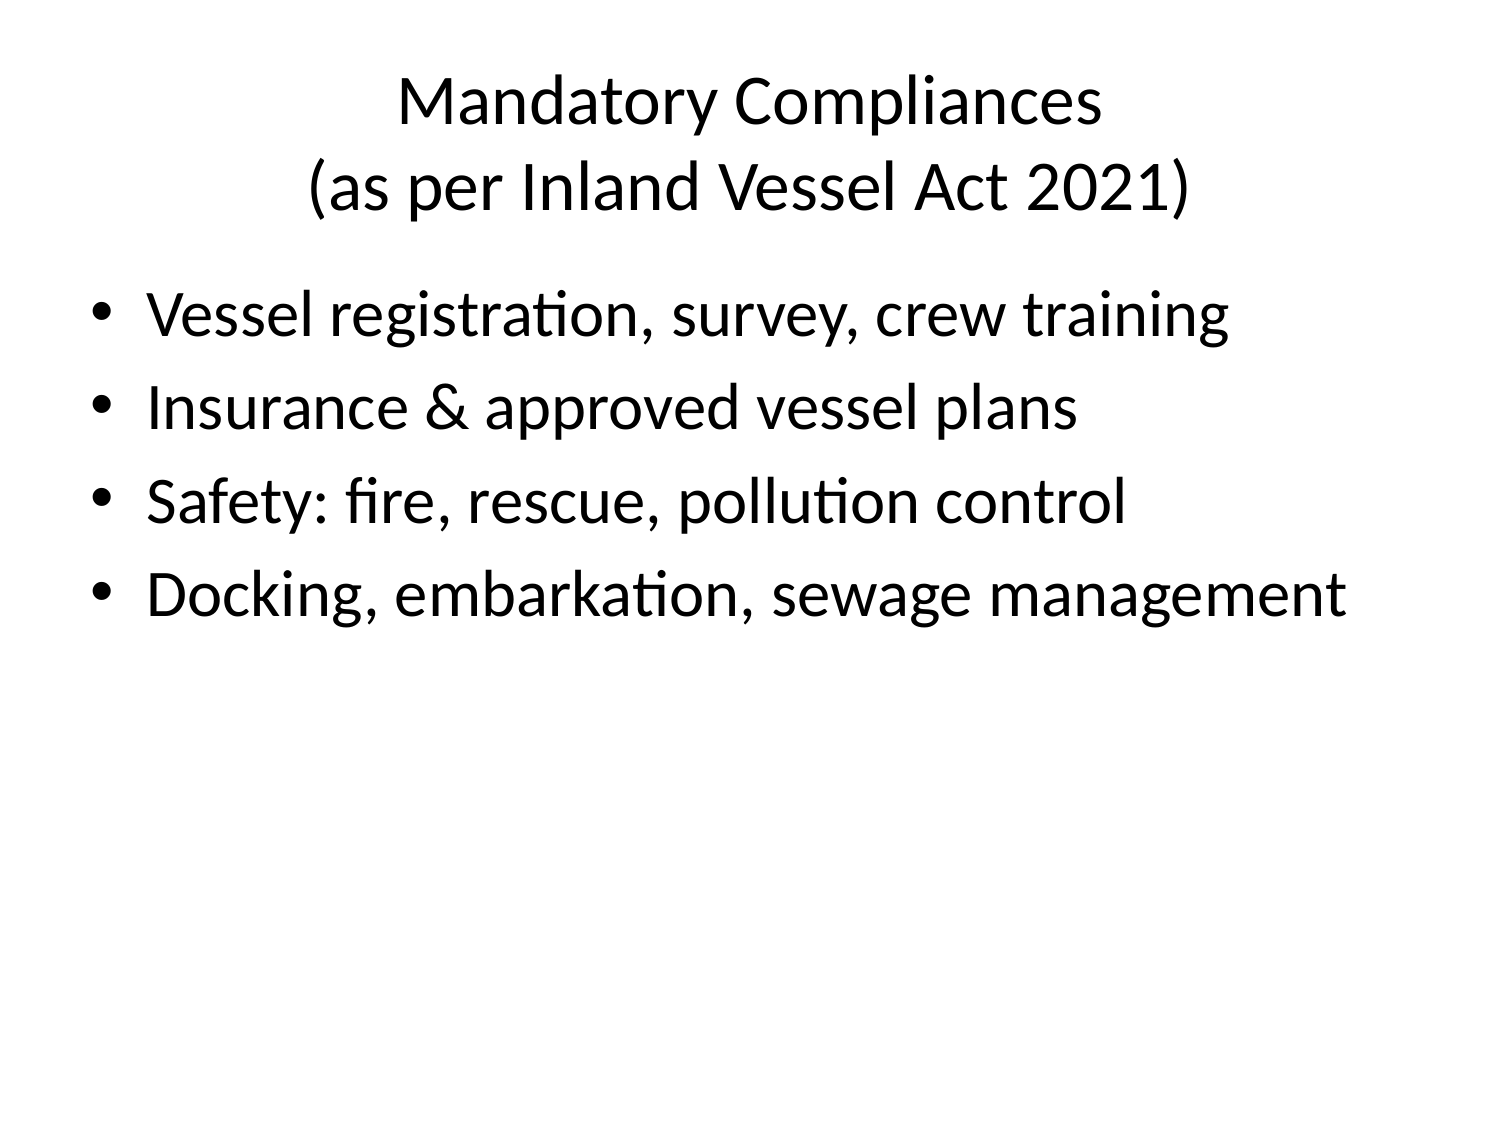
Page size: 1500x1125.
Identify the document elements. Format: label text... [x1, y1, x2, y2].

title Mandatory Compliances (as per Inland Vessel Act 2021) [75, 45, 1425, 233]
list Vessel registration, survey, crew training Insurance & approved vessel plans Safety: fire, rescue, pollution control Docking, embarkation, sewage management [75, 262, 1425, 1005]
